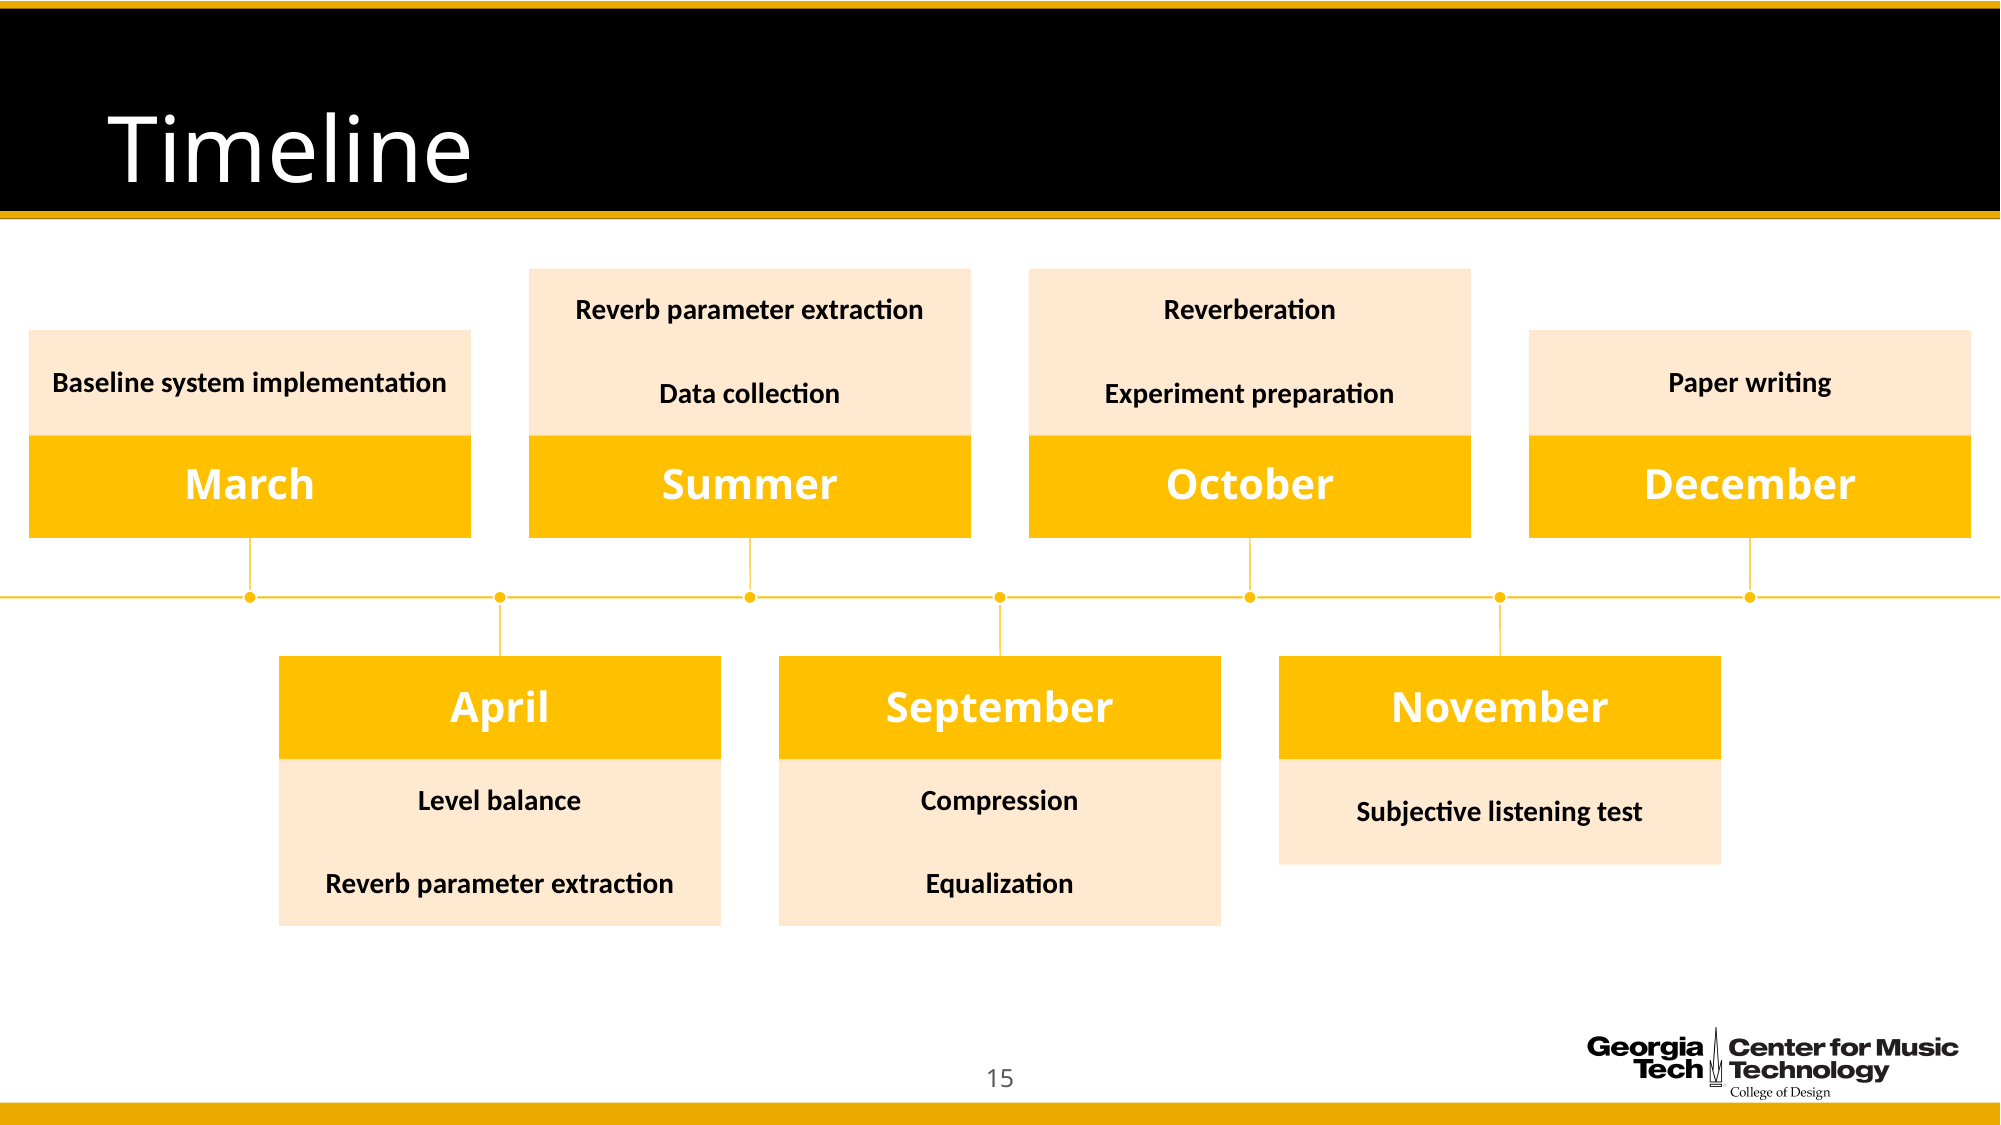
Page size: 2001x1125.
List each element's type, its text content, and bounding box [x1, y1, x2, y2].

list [0, 169, 2000, 1026]
title Timeline [92, 21, 1908, 169]
picture [1587, 1027, 1959, 1100]
